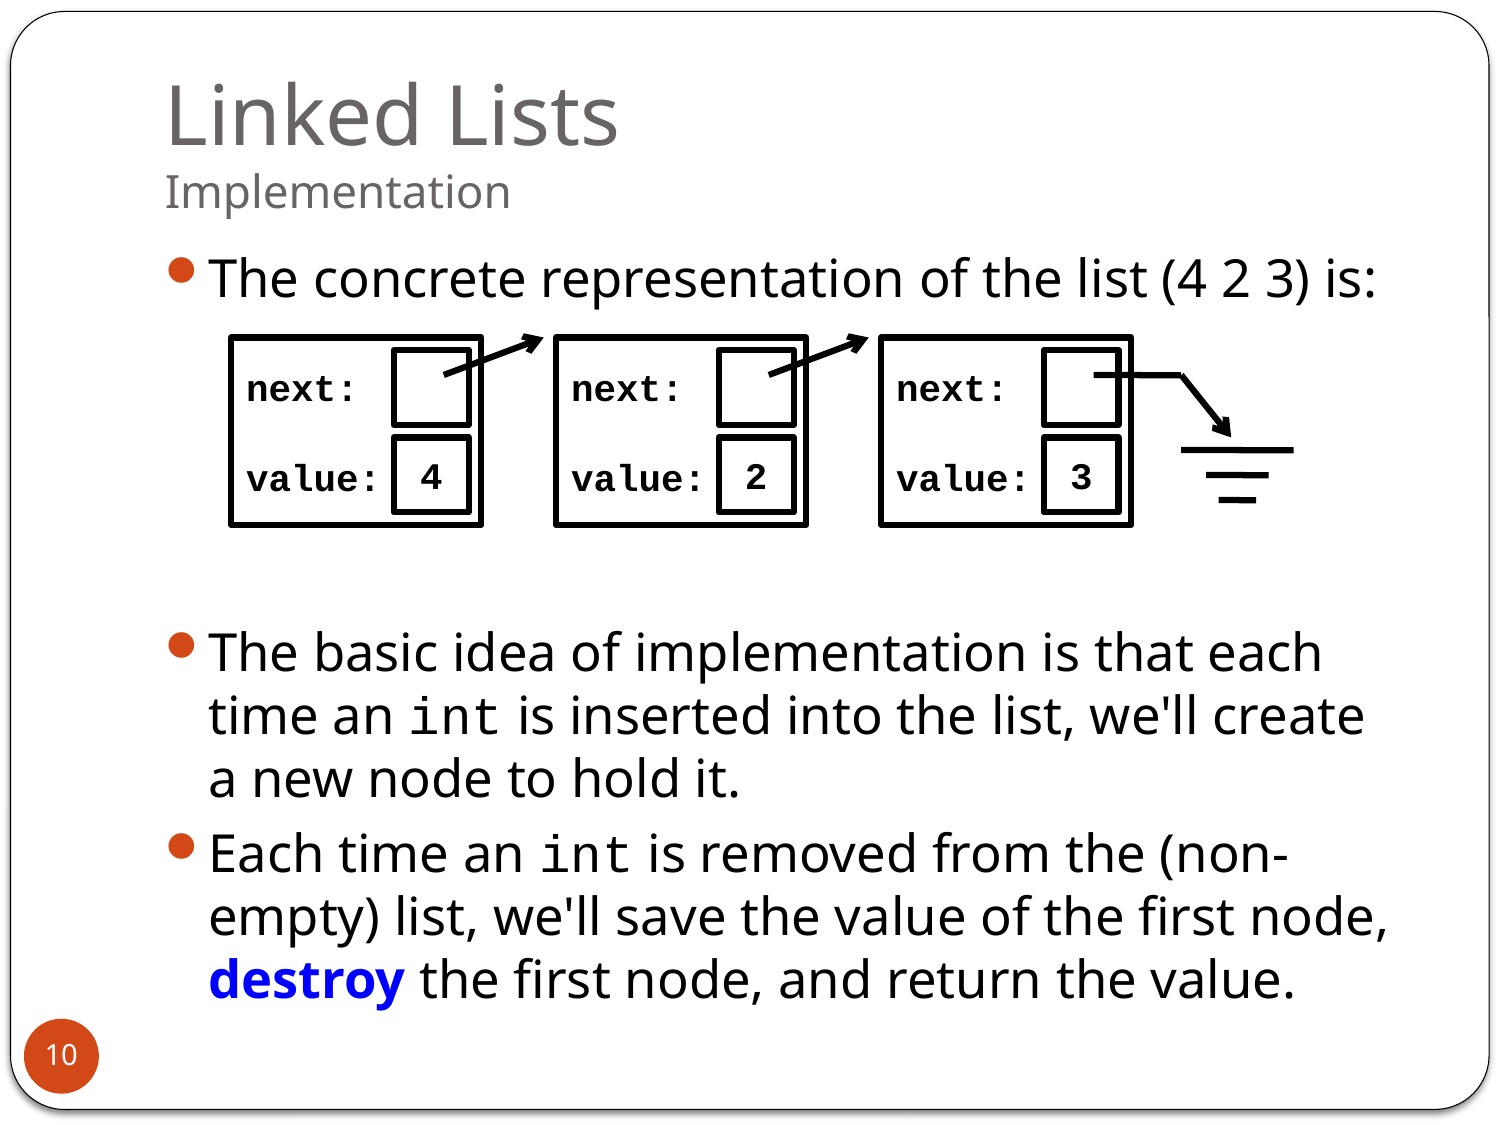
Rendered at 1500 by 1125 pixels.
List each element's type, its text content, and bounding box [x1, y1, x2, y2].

slide_number 10 [23, 1018, 99, 1094]
title Linked Lists Implementation [150, 45, 1425, 233]
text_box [230, 337, 1294, 526]
list The concrete representation of the list (4 2 3) is: The basic idea of implementation is that each time an int is inserted into the list, we'll create a new node to hold it. Each time an int is removed from the (non-empty) list, we'll save the value of the first node, destroy the first node, and return the value. [150, 237, 1425, 1025]
